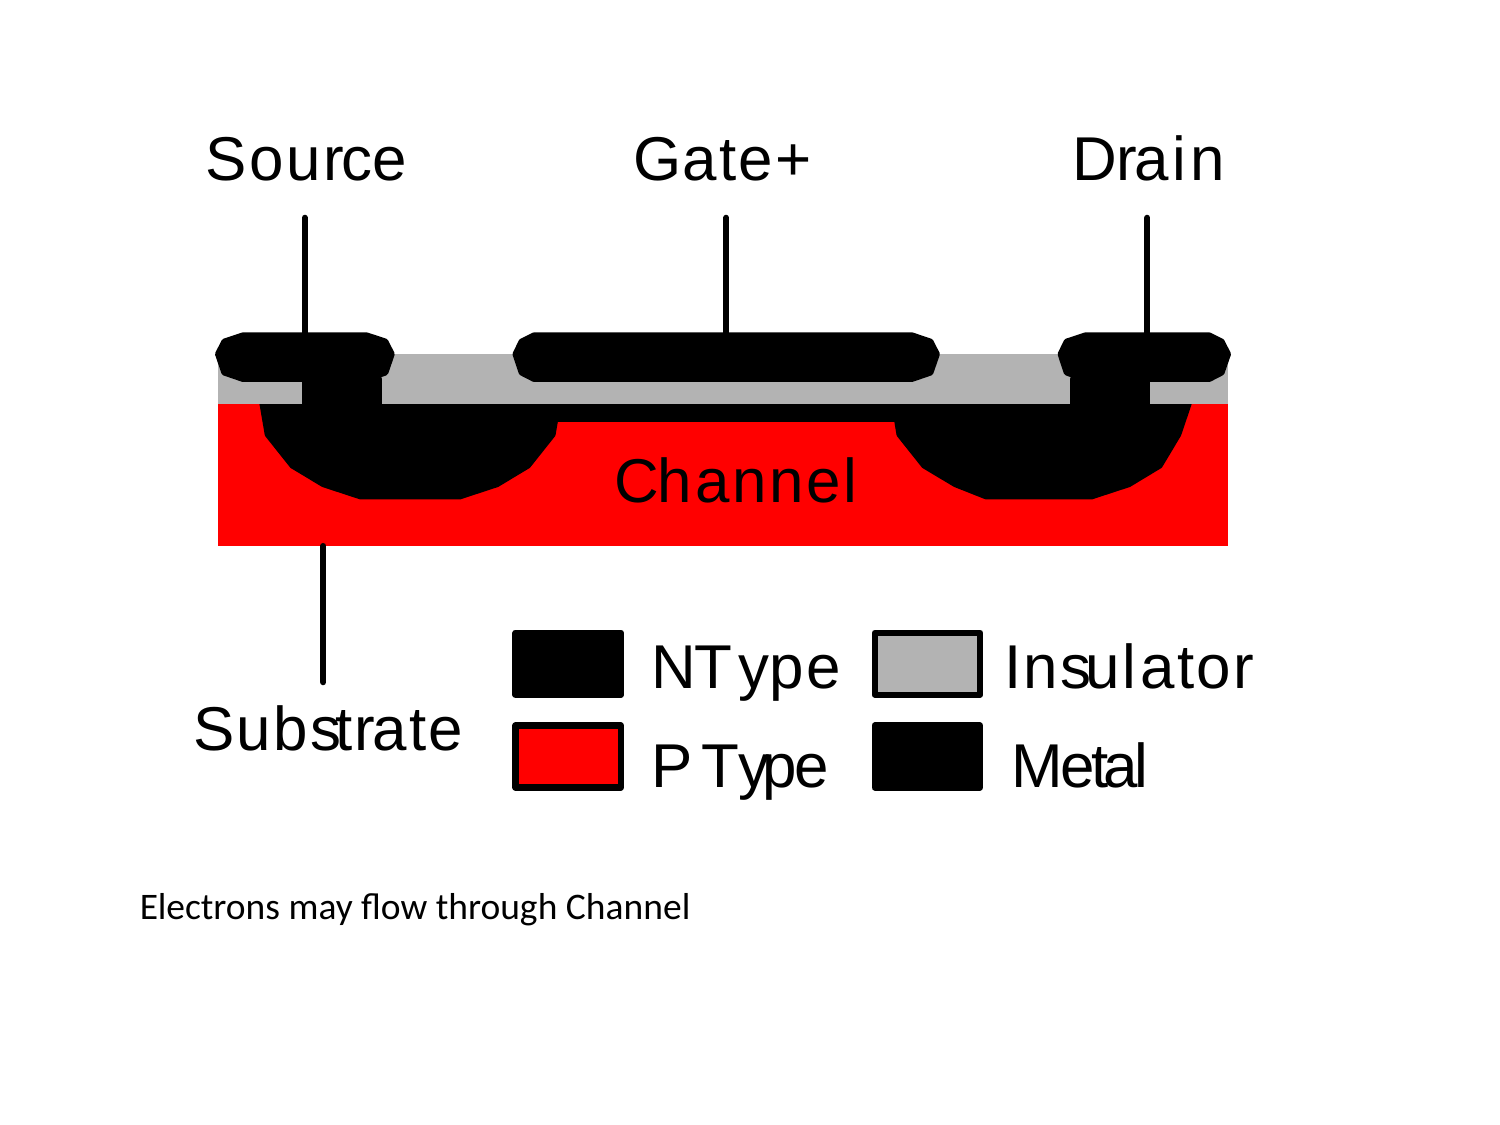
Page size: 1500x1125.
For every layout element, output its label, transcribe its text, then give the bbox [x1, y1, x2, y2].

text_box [149, 112, 1297, 826]
text_box Electrons may flow through Channel [125, 874, 1350, 935]
